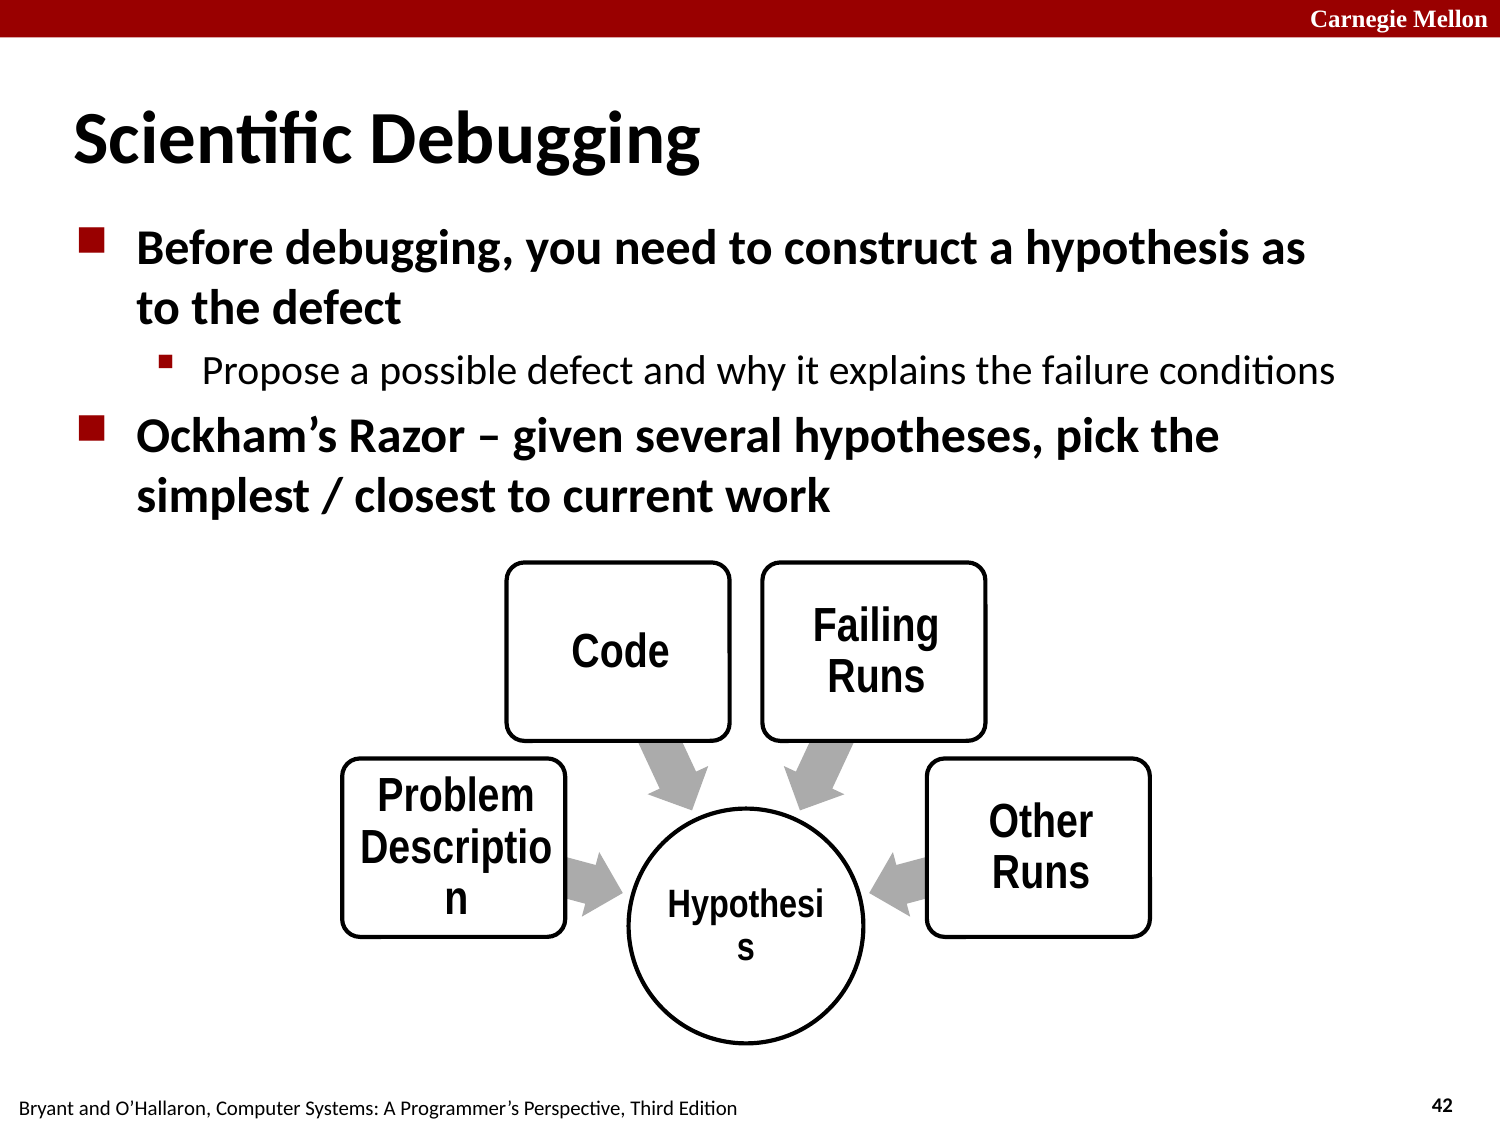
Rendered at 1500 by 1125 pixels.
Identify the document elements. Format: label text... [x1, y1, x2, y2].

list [57, 562, 1435, 1044]
title Scientific Debugging [58, 71, 1305, 197]
list Before debugging, you need to construct a hypothesis as to the defect Propose a possible defect and why it explains the failure conditions Ockham’s Razor – given several hypotheses, pick the simplest / closest to current work [64, 206, 1361, 560]
